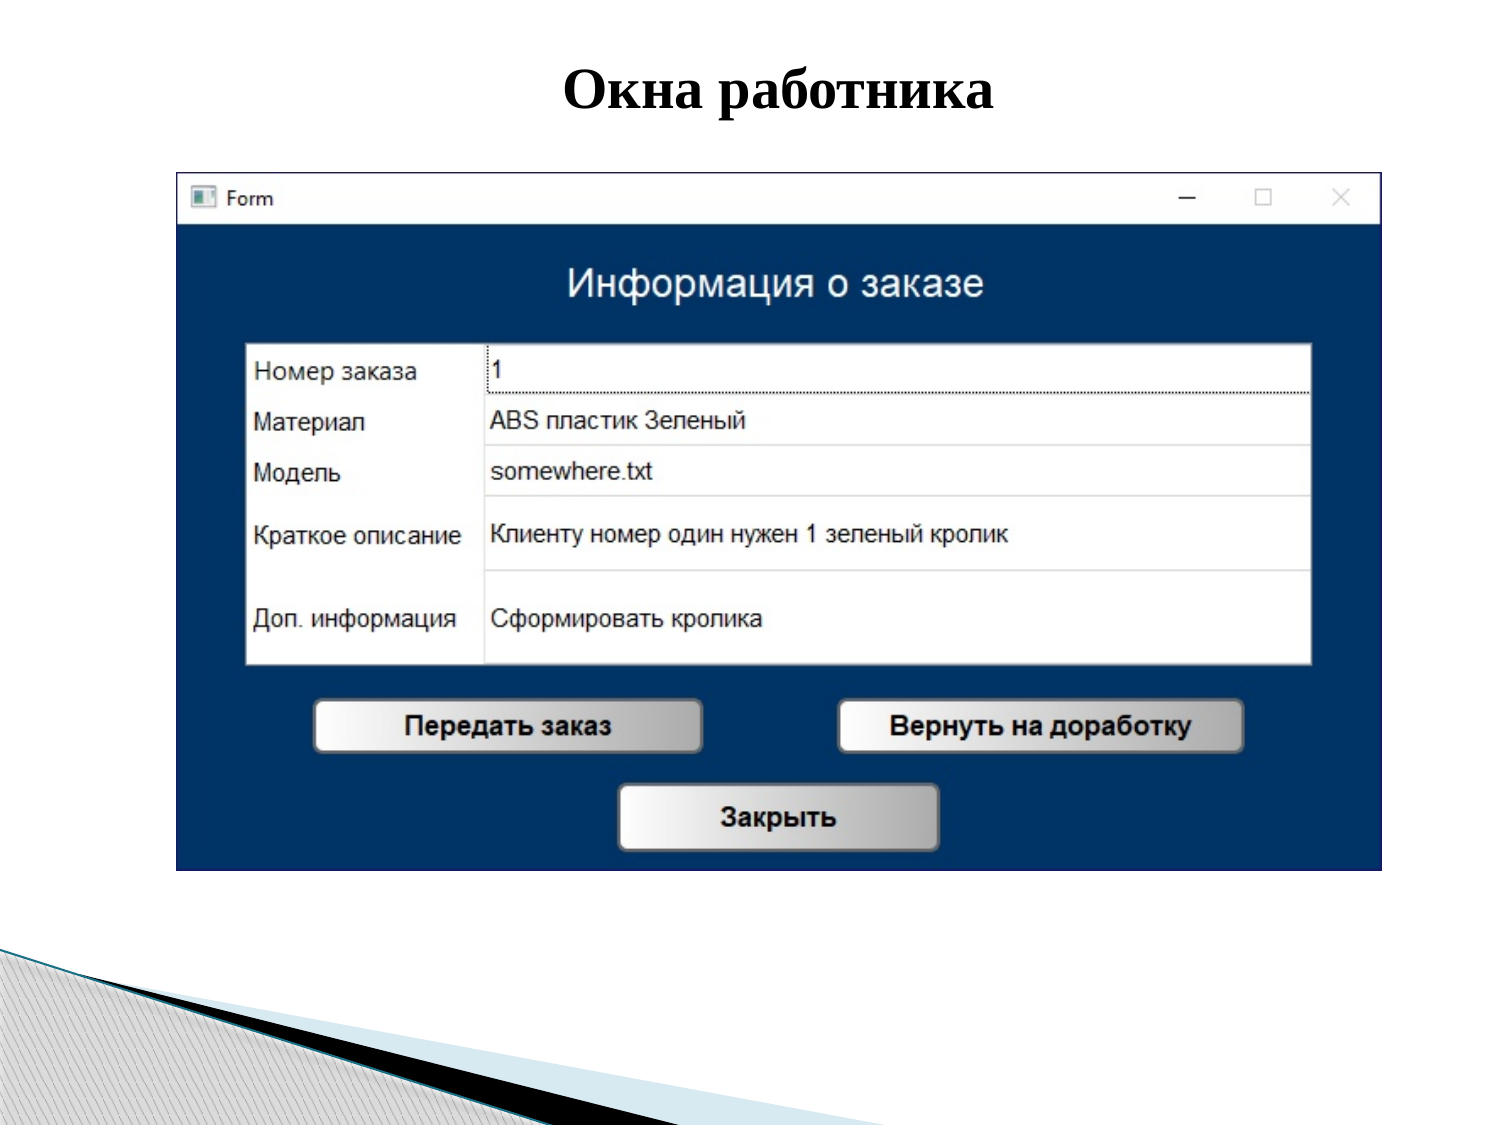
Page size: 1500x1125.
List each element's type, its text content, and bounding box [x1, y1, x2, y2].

picture [175, 172, 1382, 871]
text_box Окна работника [547, 42, 1010, 128]
